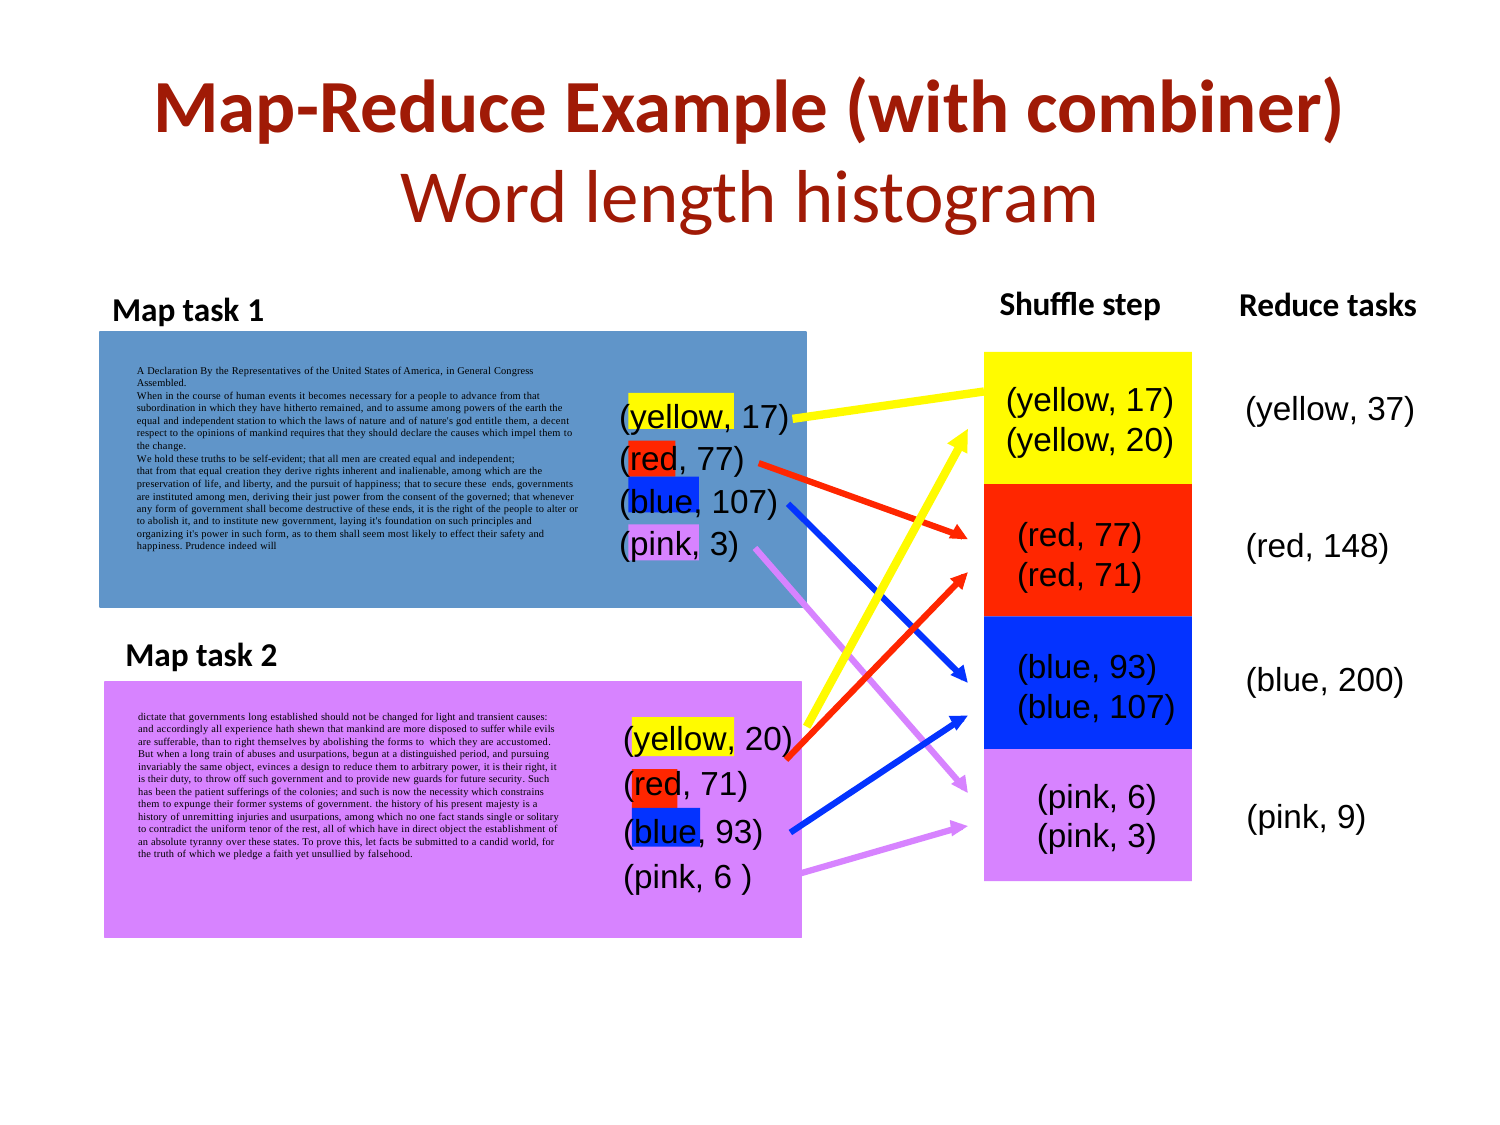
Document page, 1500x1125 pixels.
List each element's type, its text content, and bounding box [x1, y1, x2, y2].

text_box [949, 572, 968, 590]
text_box [948, 523, 968, 540]
text_box (red, 77) (red, 71) [1015, 513, 1182, 593]
text_box (red, 148) [1243, 523, 1411, 564]
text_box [104, 632, 802, 938]
text_box [951, 774, 968, 793]
text_box Map-Reduce Example (with combiner) Word length histogram [112, 50, 1388, 238]
text_box [984, 616, 1192, 749]
text_box [950, 664, 968, 683]
text_box (blue, 200) [1243, 658, 1411, 699]
text_box [948, 715, 968, 731]
text_box (pink, 9) [1244, 794, 1372, 835]
text_box (blue, 93) (blue, 107) [1015, 645, 1182, 726]
text_box [984, 351, 1192, 484]
text_box (yellow, 37) [1243, 386, 1444, 427]
text_box [984, 749, 1192, 882]
text_box (pink, 6) (pink, 3) [1035, 774, 1162, 855]
text_box [984, 484, 1192, 616]
text_box [947, 428, 968, 454]
text_box Reduce tasks [1222, 275, 1433, 330]
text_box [99, 288, 807, 607]
text_box (yellow, 17) (yellow, 20) [1003, 378, 1194, 459]
text_box [949, 819, 968, 837]
text_box Shuffle step [997, 282, 1200, 323]
